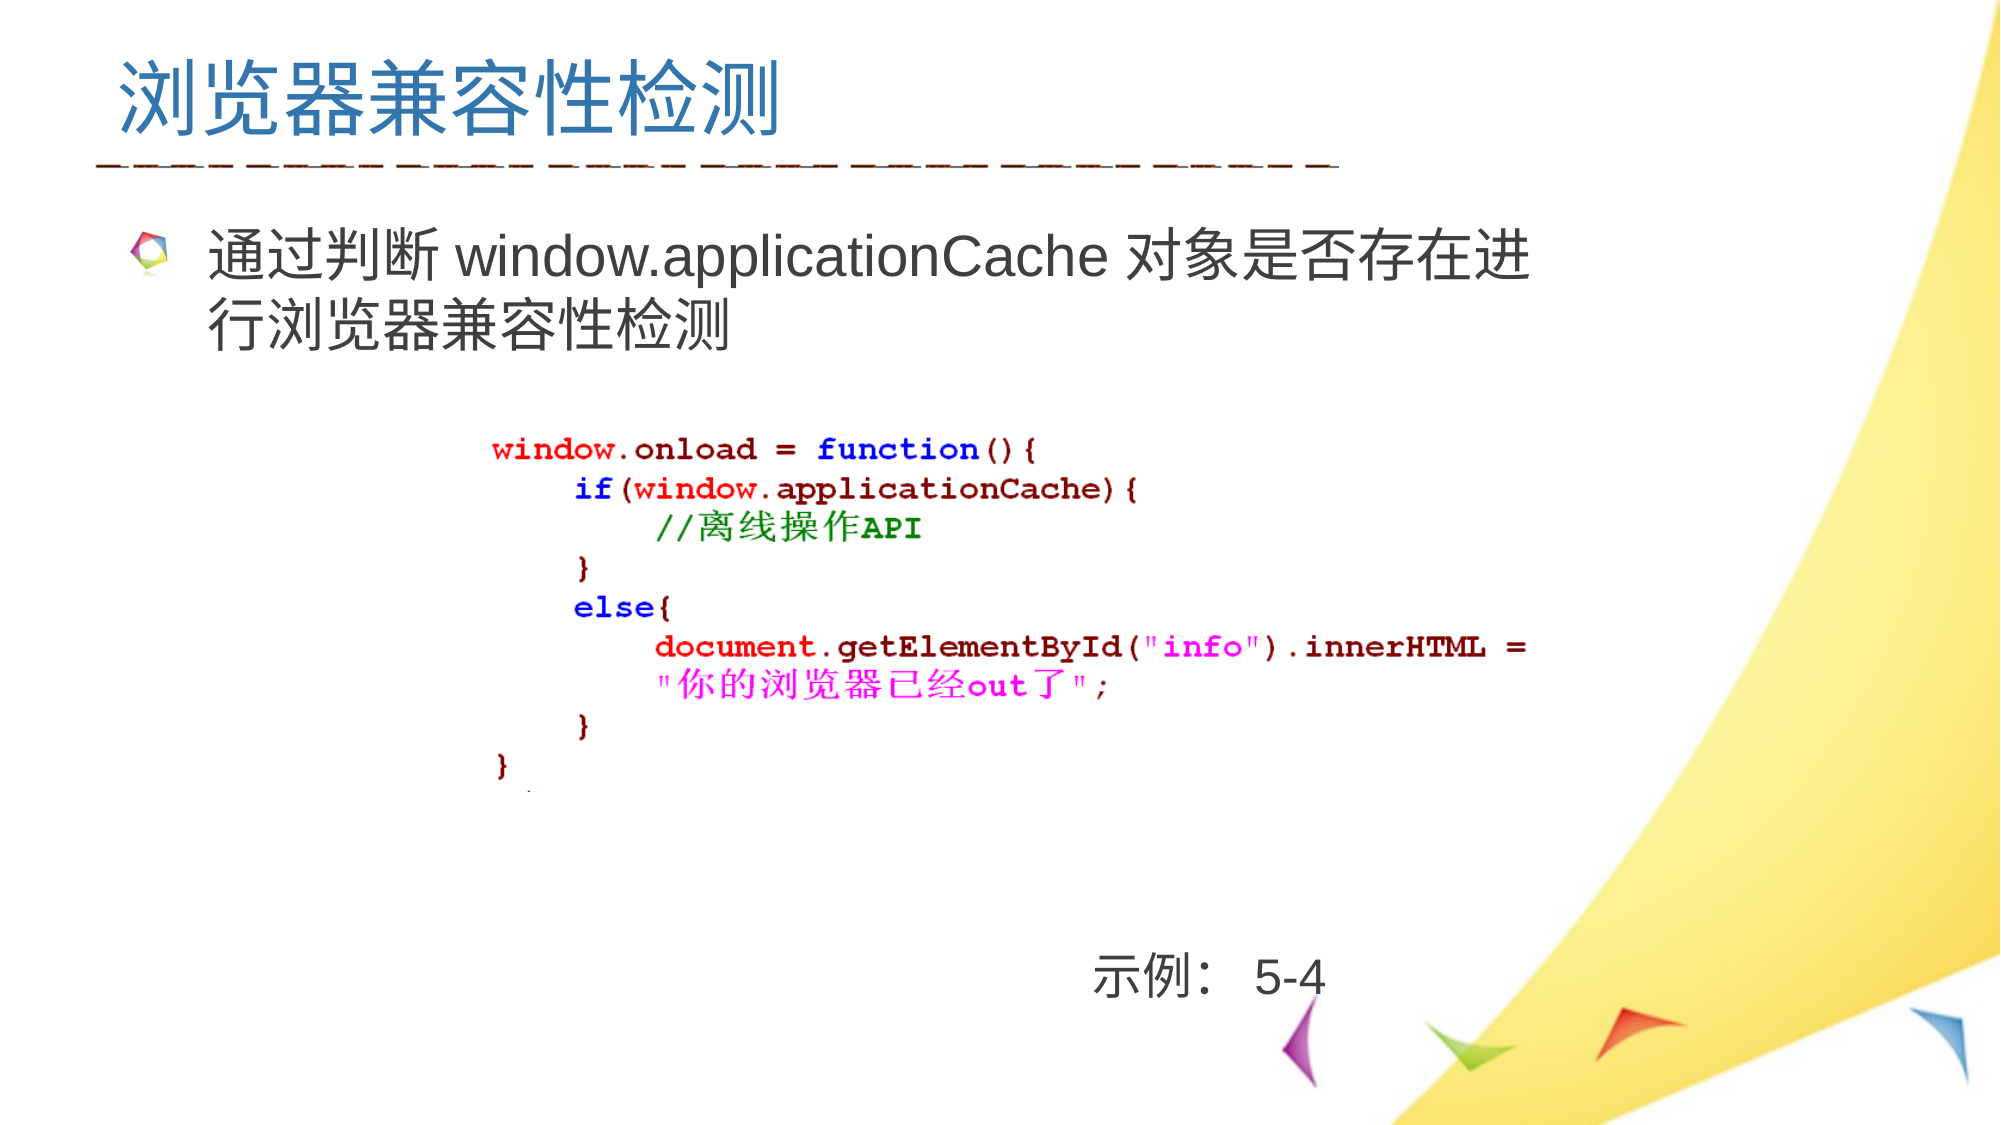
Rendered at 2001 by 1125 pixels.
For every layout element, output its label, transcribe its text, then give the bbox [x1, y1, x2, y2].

text_box 示例：5-4 [1077, 937, 1342, 1013]
picture [88, 0, 2000, 1125]
picture [128, 230, 171, 276]
list 浏览器兼容性检测 [101, 38, 1392, 120]
picture [484, 433, 1539, 792]
list 通过判断window.applicationCache对象是否存在进行浏览器兼容性检测 [113, 210, 1586, 973]
